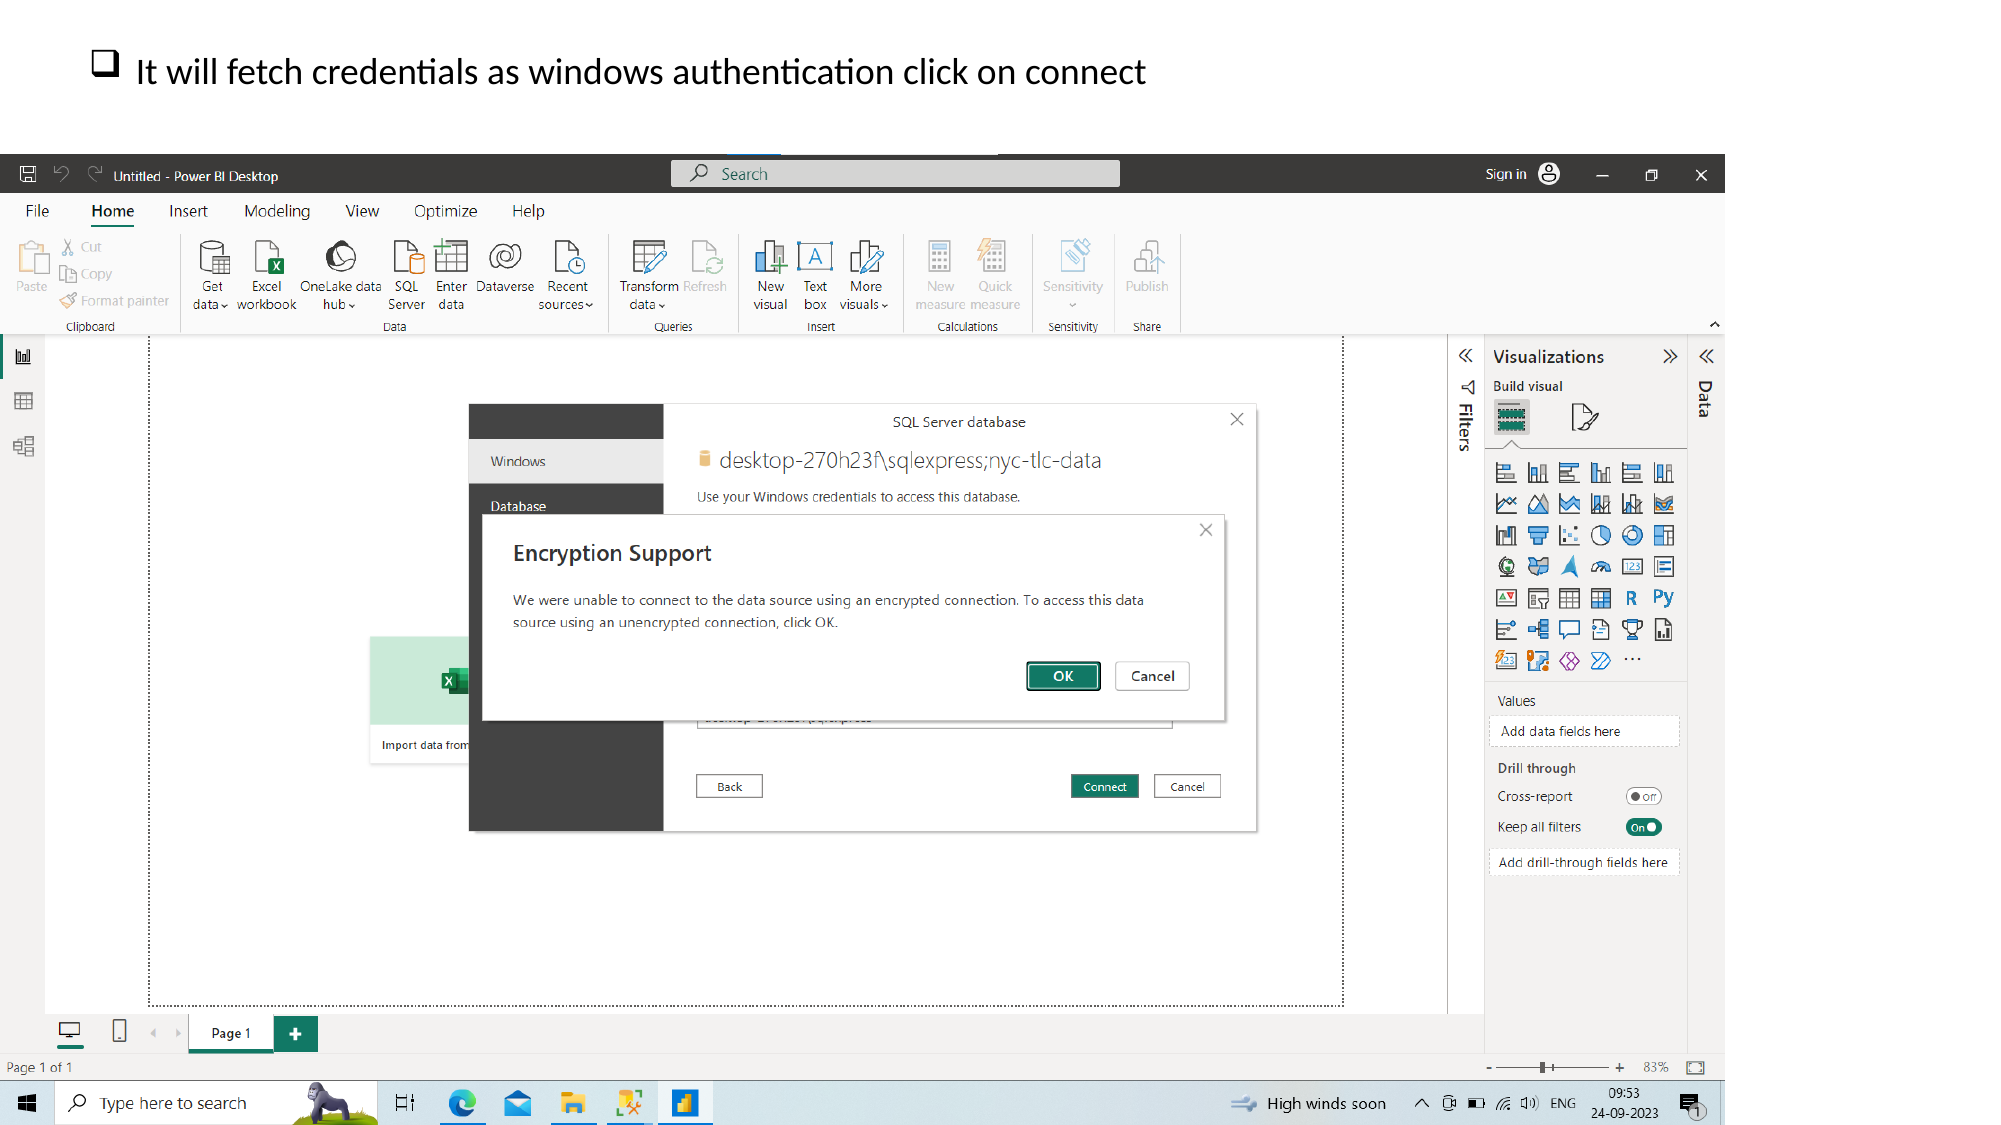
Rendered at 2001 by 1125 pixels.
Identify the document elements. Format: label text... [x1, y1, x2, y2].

text_box It will fetch credentials as windows authentication click on connect [74, 39, 1266, 99]
picture [0, 154, 1725, 1125]
